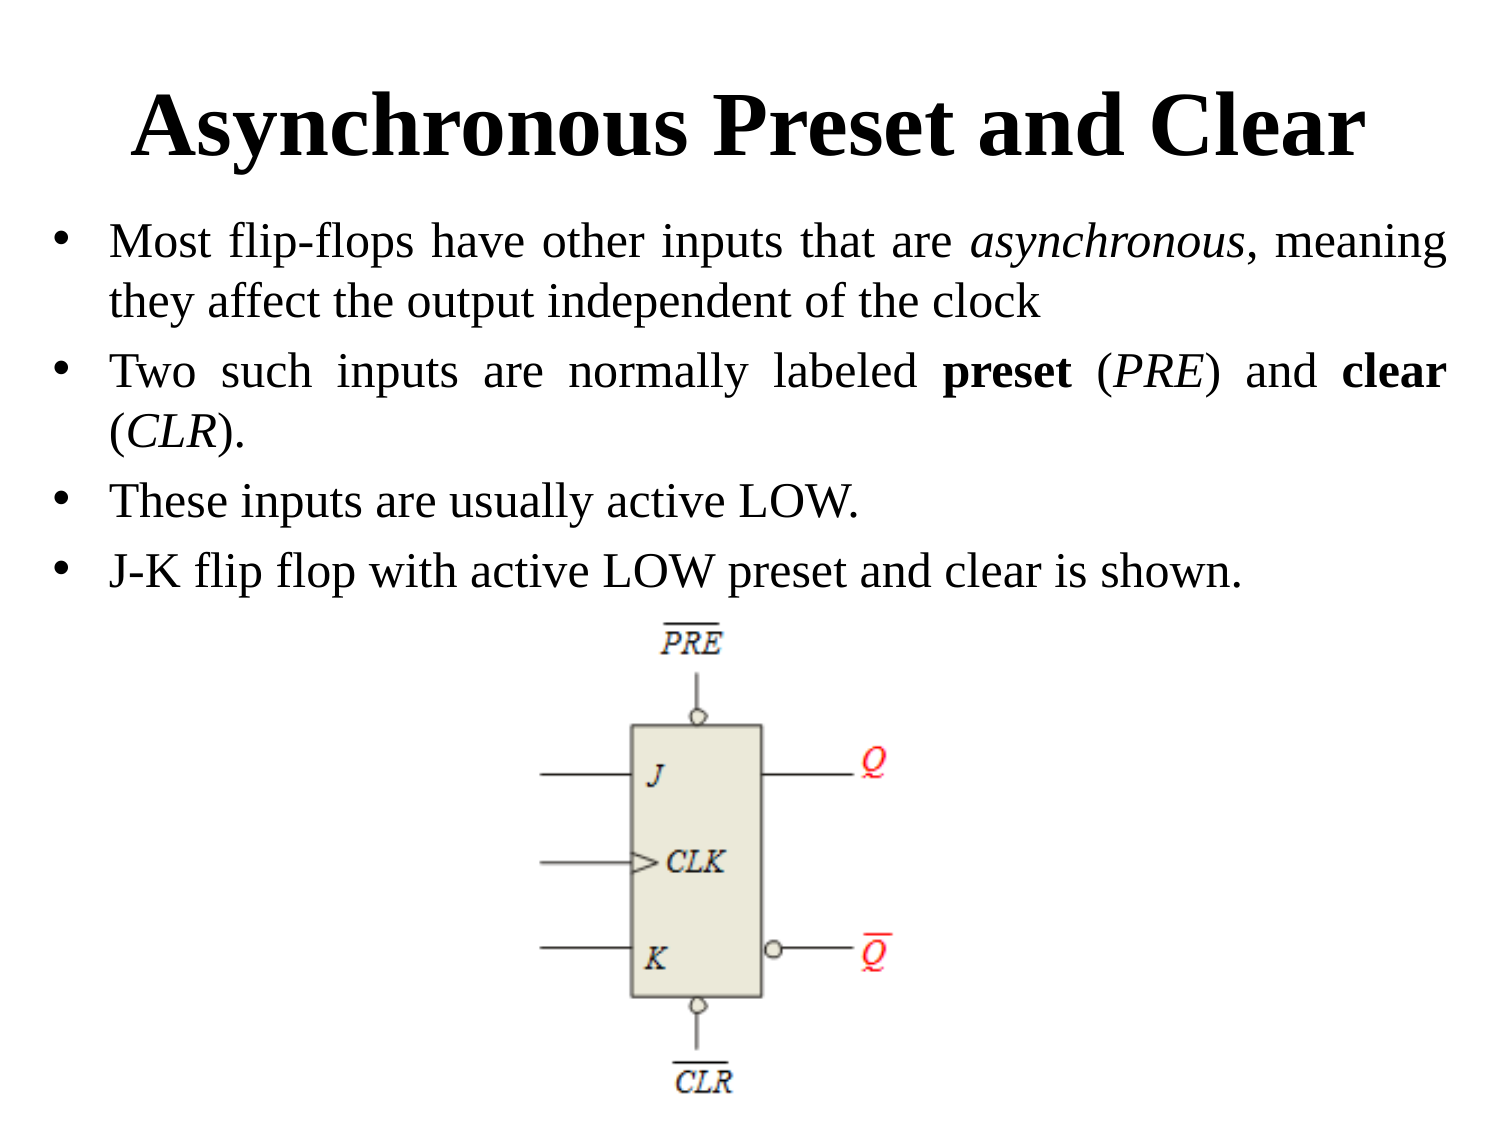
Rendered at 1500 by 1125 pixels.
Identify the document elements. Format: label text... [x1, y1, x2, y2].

title Asynchronous Preset and Clear [75, 24, 1425, 200]
list Most flip-flops have other inputs that are asynchronous, meaning they affect the output independent of the clock Two such inputs are normally labeled preset (PRE) and clear (CLR). These inputs are usually active LOW. J-K flip flop with active LOW preset and clear is shown. [37, 200, 1463, 1100]
picture [529, 612, 901, 1107]
